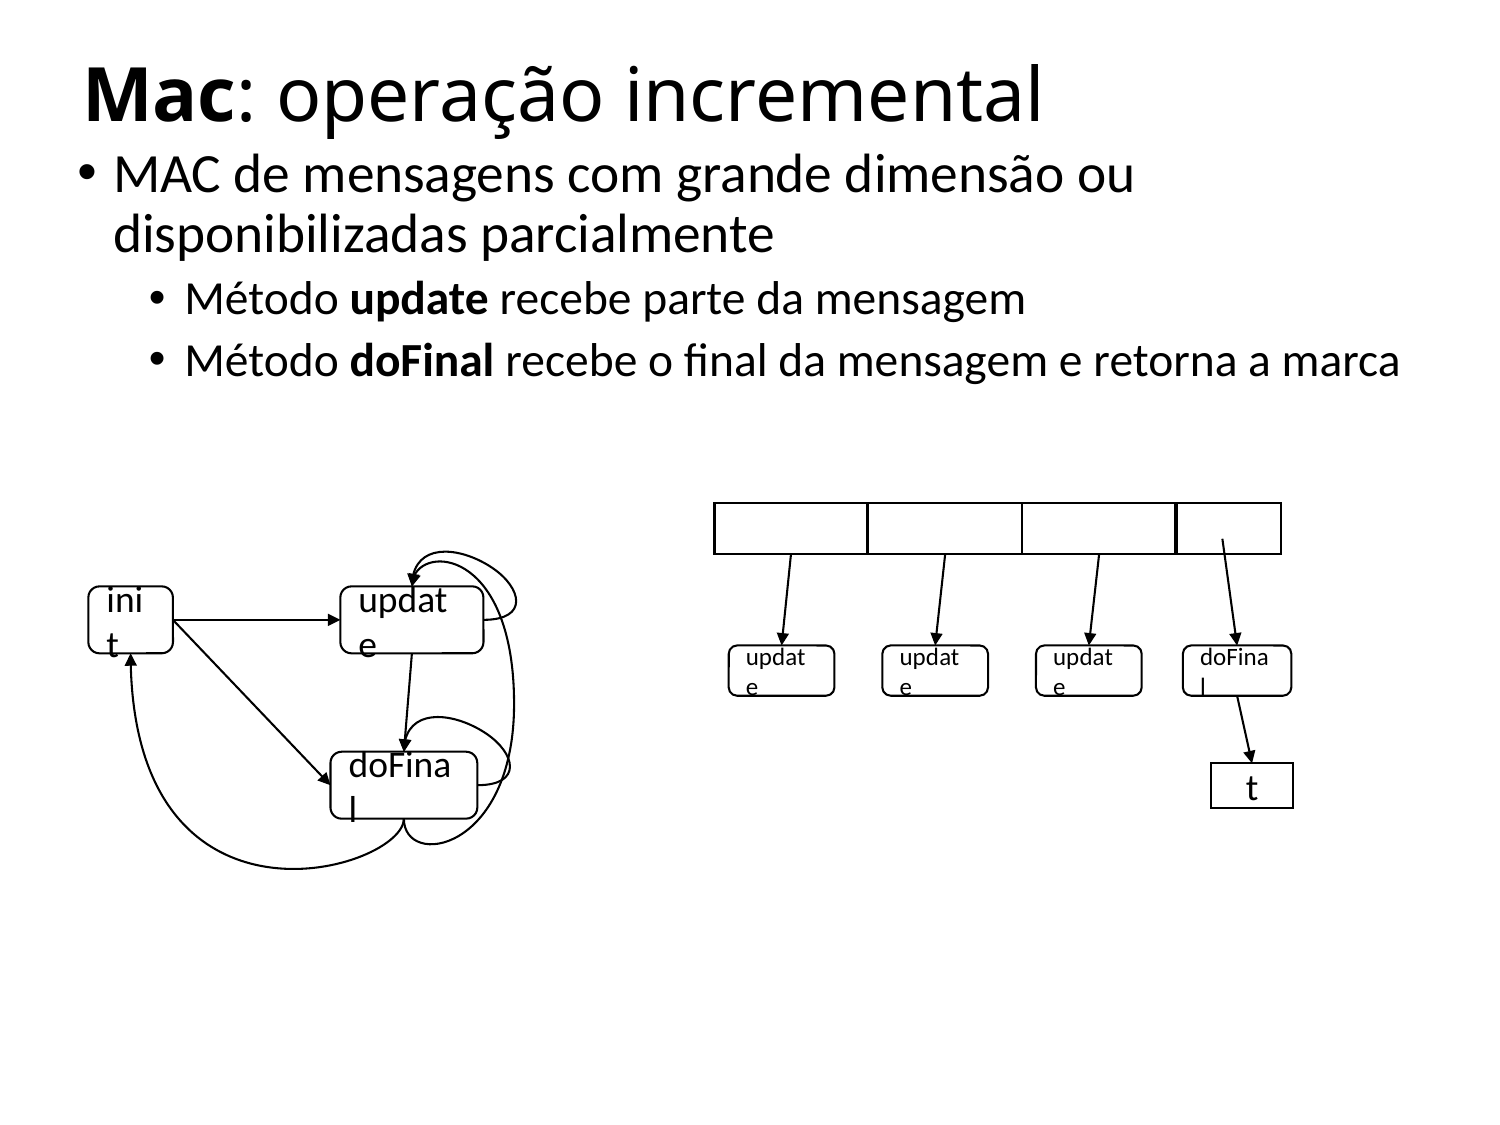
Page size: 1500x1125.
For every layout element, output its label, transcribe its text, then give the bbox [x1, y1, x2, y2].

list MAC de mensagens com grande dimensão ou disponibilizadas parcialmente Método update recebe parte da mensagem Método doFinal recebe o final da mensagem e retorna a marca [62, 137, 1438, 433]
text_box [172, 619, 184, 786]
text_box [714, 503, 868, 555]
text_box doFinal [1182, 645, 1292, 696]
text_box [403, 751, 484, 786]
text_box [1021, 503, 1175, 555]
text_box t [1210, 763, 1294, 808]
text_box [740, 595, 832, 605]
text_box update [728, 645, 835, 696]
text_box [1175, 503, 1282, 555]
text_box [411, 586, 488, 620]
text_box update [882, 645, 989, 696]
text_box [184, 599, 350, 873]
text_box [1176, 584, 1283, 600]
text_box update [340, 586, 484, 654]
text_box [868, 503, 1021, 555]
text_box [894, 594, 986, 605]
text_box init [88, 586, 173, 654]
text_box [291, 698, 525, 707]
text_box update [1035, 645, 1142, 696]
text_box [1210, 722, 1279, 738]
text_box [1048, 594, 1140, 605]
text_box doFinal [350, 751, 478, 819]
title Mac: operação incremental [67, 42, 1433, 137]
